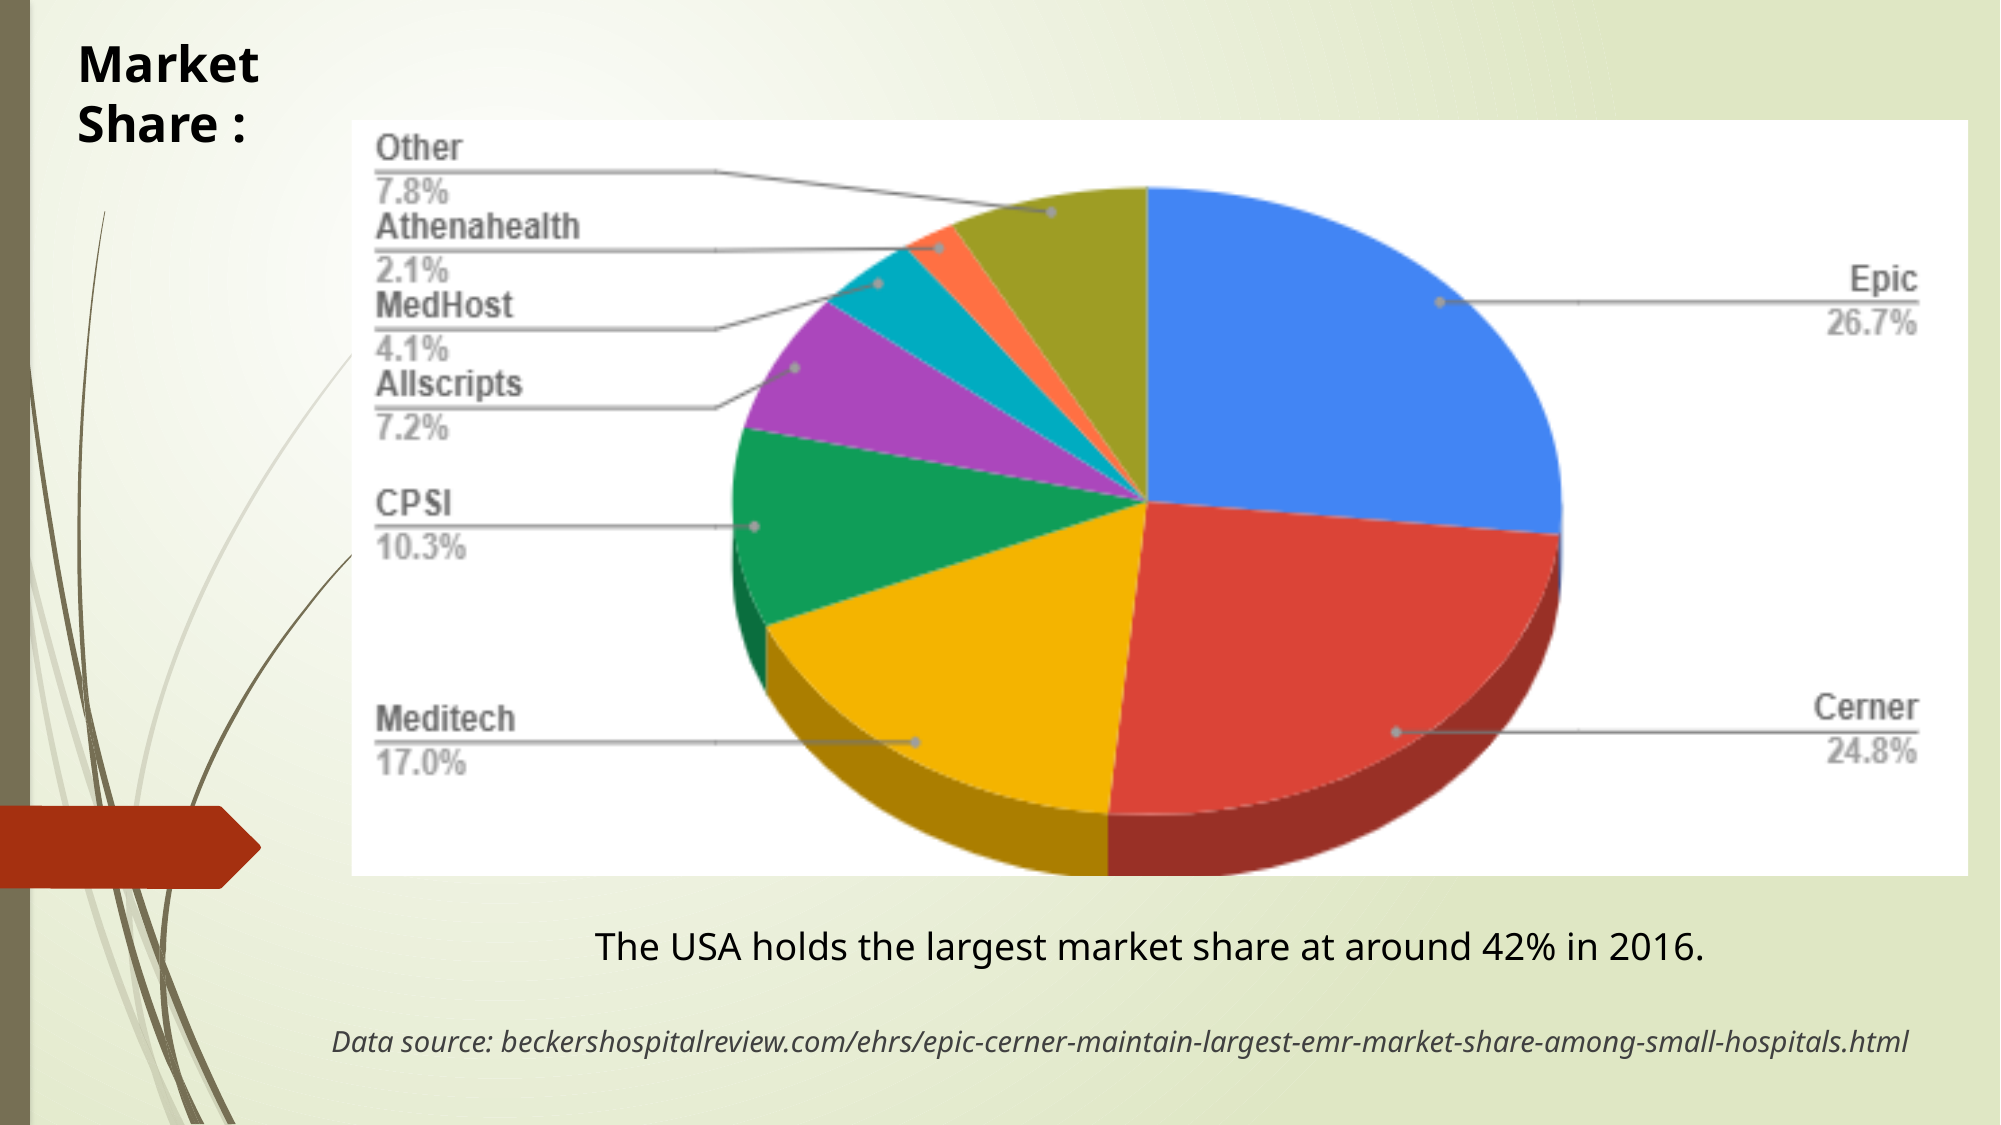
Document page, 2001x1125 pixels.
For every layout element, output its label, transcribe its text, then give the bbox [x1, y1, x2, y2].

text_box Market Share : [63, 25, 450, 160]
list Data source: beckershospitalreview.com/ehrs/epic-cerner-maintain-largest-emr-market-share-among-small-hospitals.html [312, 1015, 1930, 1094]
text_box The USA holds the largest market share at around 42% in 2016. [580, 915, 1740, 975]
picture [351, 119, 1969, 876]
